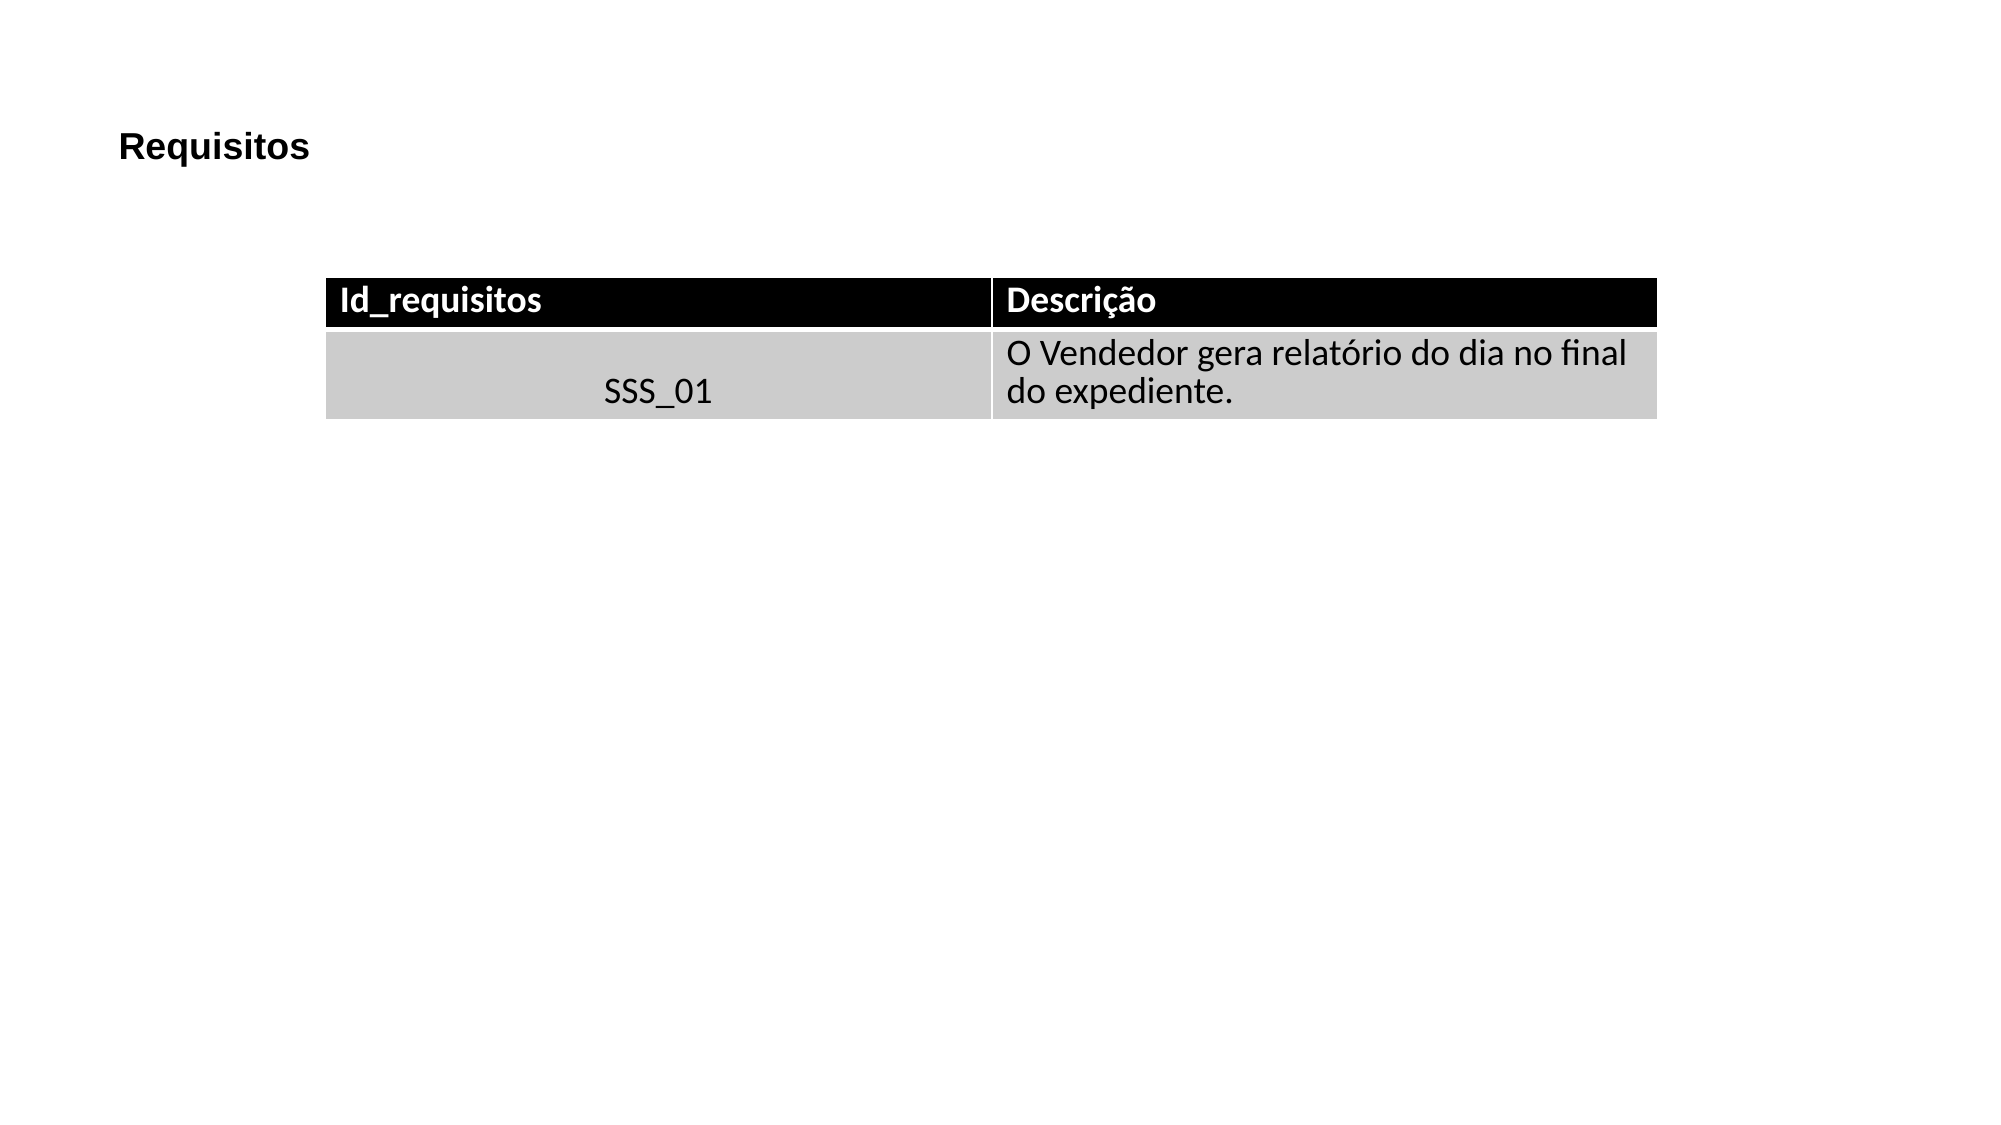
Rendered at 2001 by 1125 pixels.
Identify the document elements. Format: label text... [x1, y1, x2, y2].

text_box Requisitos [103, 114, 326, 175]
table_header Id_requisitos [326, 278, 991, 327]
table_cell SSS_01 [326, 332, 991, 419]
table_header Descrição [993, 278, 1657, 327]
table_cell O Vendedor gera relatório do dia no final do expediente. [993, 332, 1657, 419]
